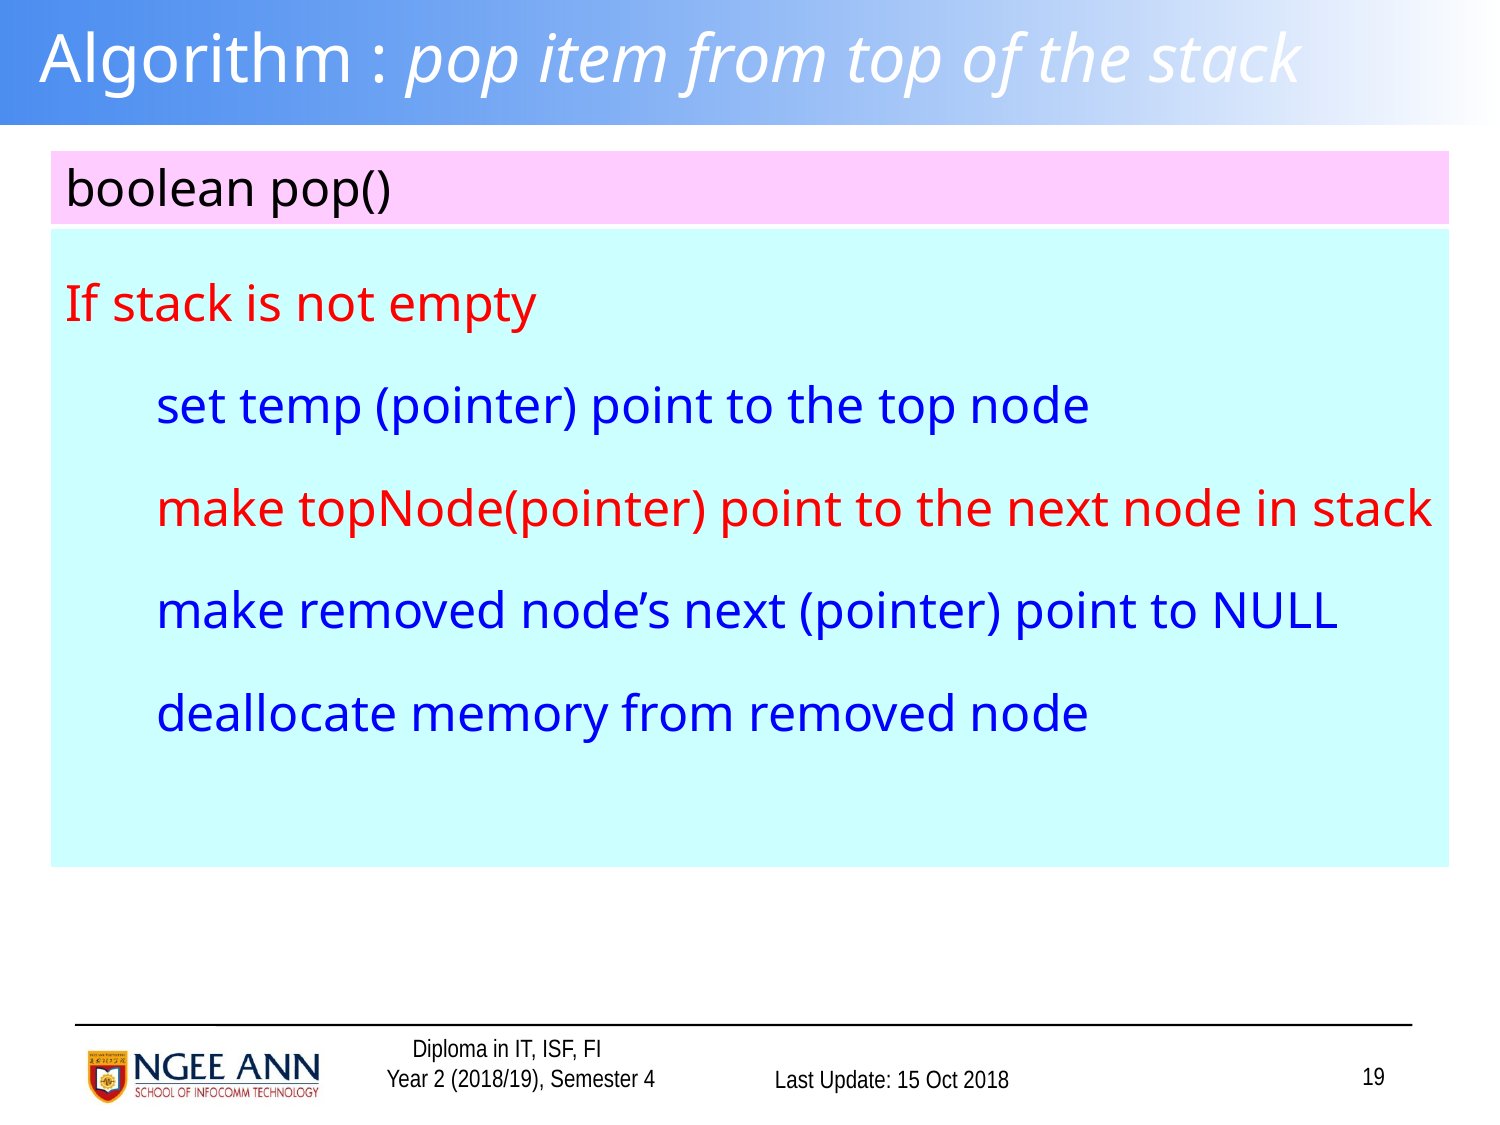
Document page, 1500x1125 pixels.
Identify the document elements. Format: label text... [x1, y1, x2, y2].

picture [62, 1028, 344, 1125]
title Algorithm : pop item from top of the stack [23, 0, 1500, 115]
table_header boolean pop() [51, 151, 1449, 224]
table_cell If stack is not empty set temp (pointer) point to the top node make topNode(pointer) point to the next node in stack make removed node’s next (pointer) point to NULL deallocate memory from removed node [51, 229, 1449, 867]
